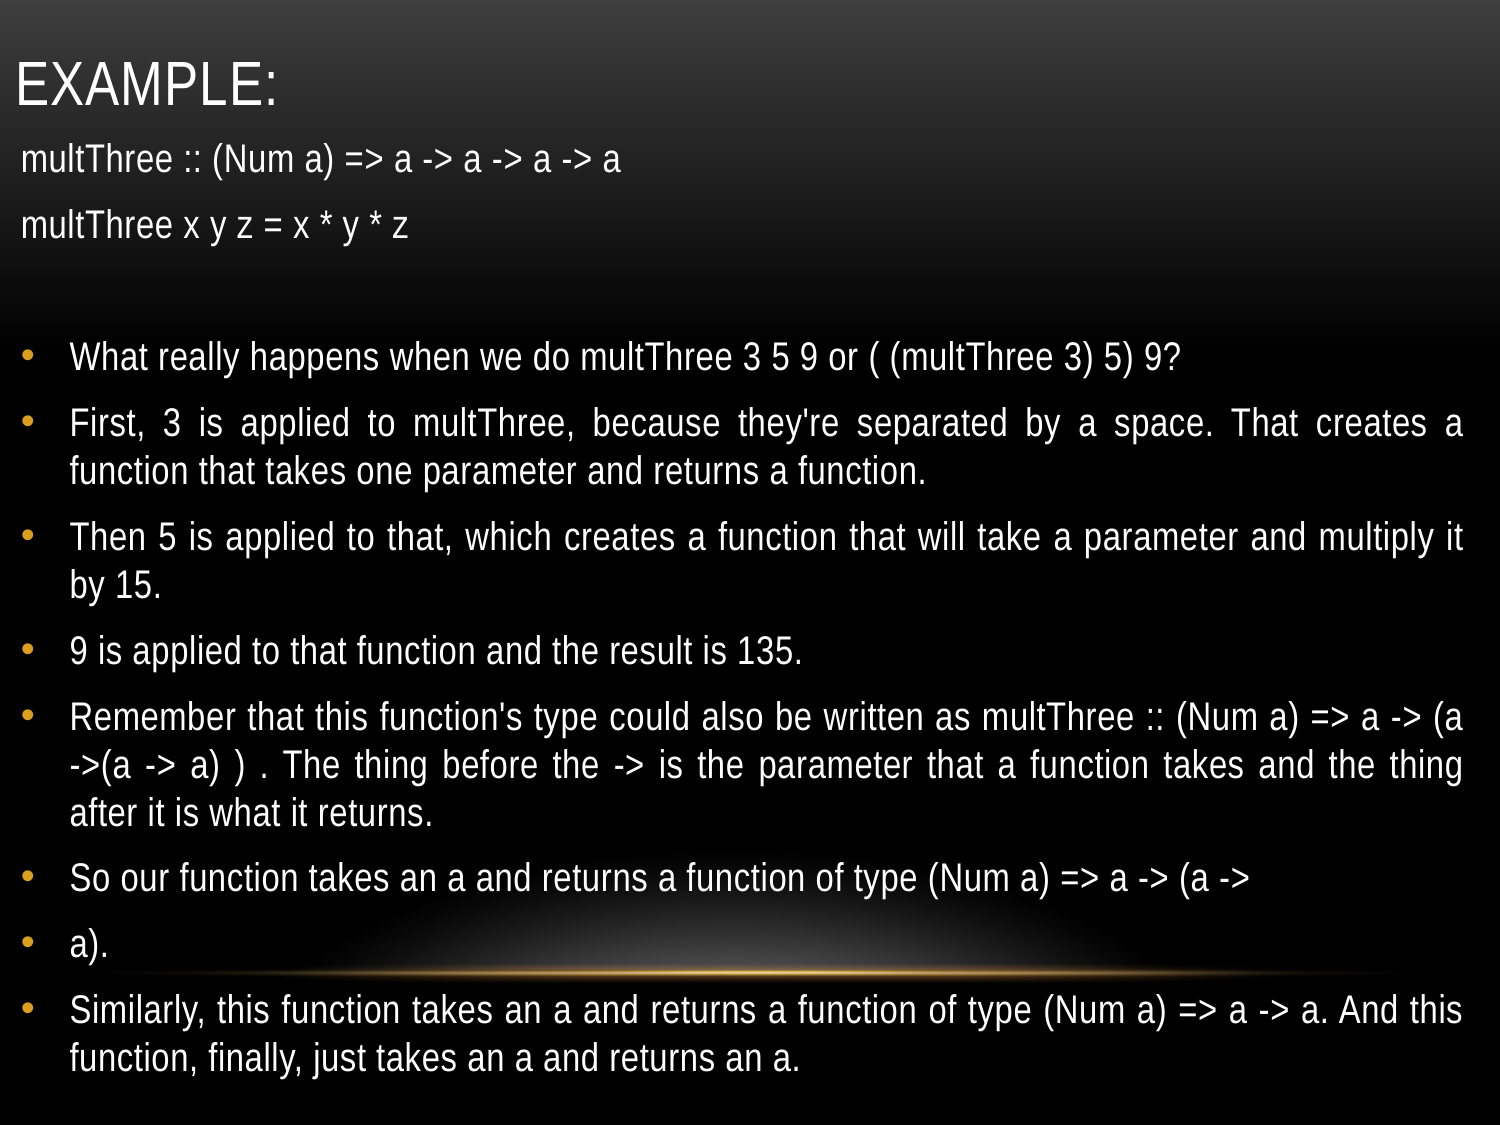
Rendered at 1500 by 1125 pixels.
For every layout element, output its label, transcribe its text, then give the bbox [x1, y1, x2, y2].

list multThree :: (Num a) => a -> a -> a -> a multThree x y z = x * y * z What really happens when we do multThree 3 5 9 or ( (multThree 3) 5) 9? First, 3 is applied to multThree, because they're separated by a space. That creates a function that takes one parameter and returns a function. Then 5 is applied to that, which creates a function that will take a parameter and multiply it by 15. 9 is applied to that function and the result is 135. Remember that this function's type could also be written as multThree :: (Num a) => a -> (a ->(a -> a) ) . The thing before the -> is the parameter that a function takes and the thing after it is what it returns. So our function takes an a and returns a function of type (Num a) => a -> (a -> a). Similarly, this function takes an a and returns a function of type (Num a) => a -> a. And this function, finally, just takes an a and returns an a. [5, 125, 1483, 1094]
title Example: [0, 0, 1300, 126]
picture [0, 0, 1500, 1125]
